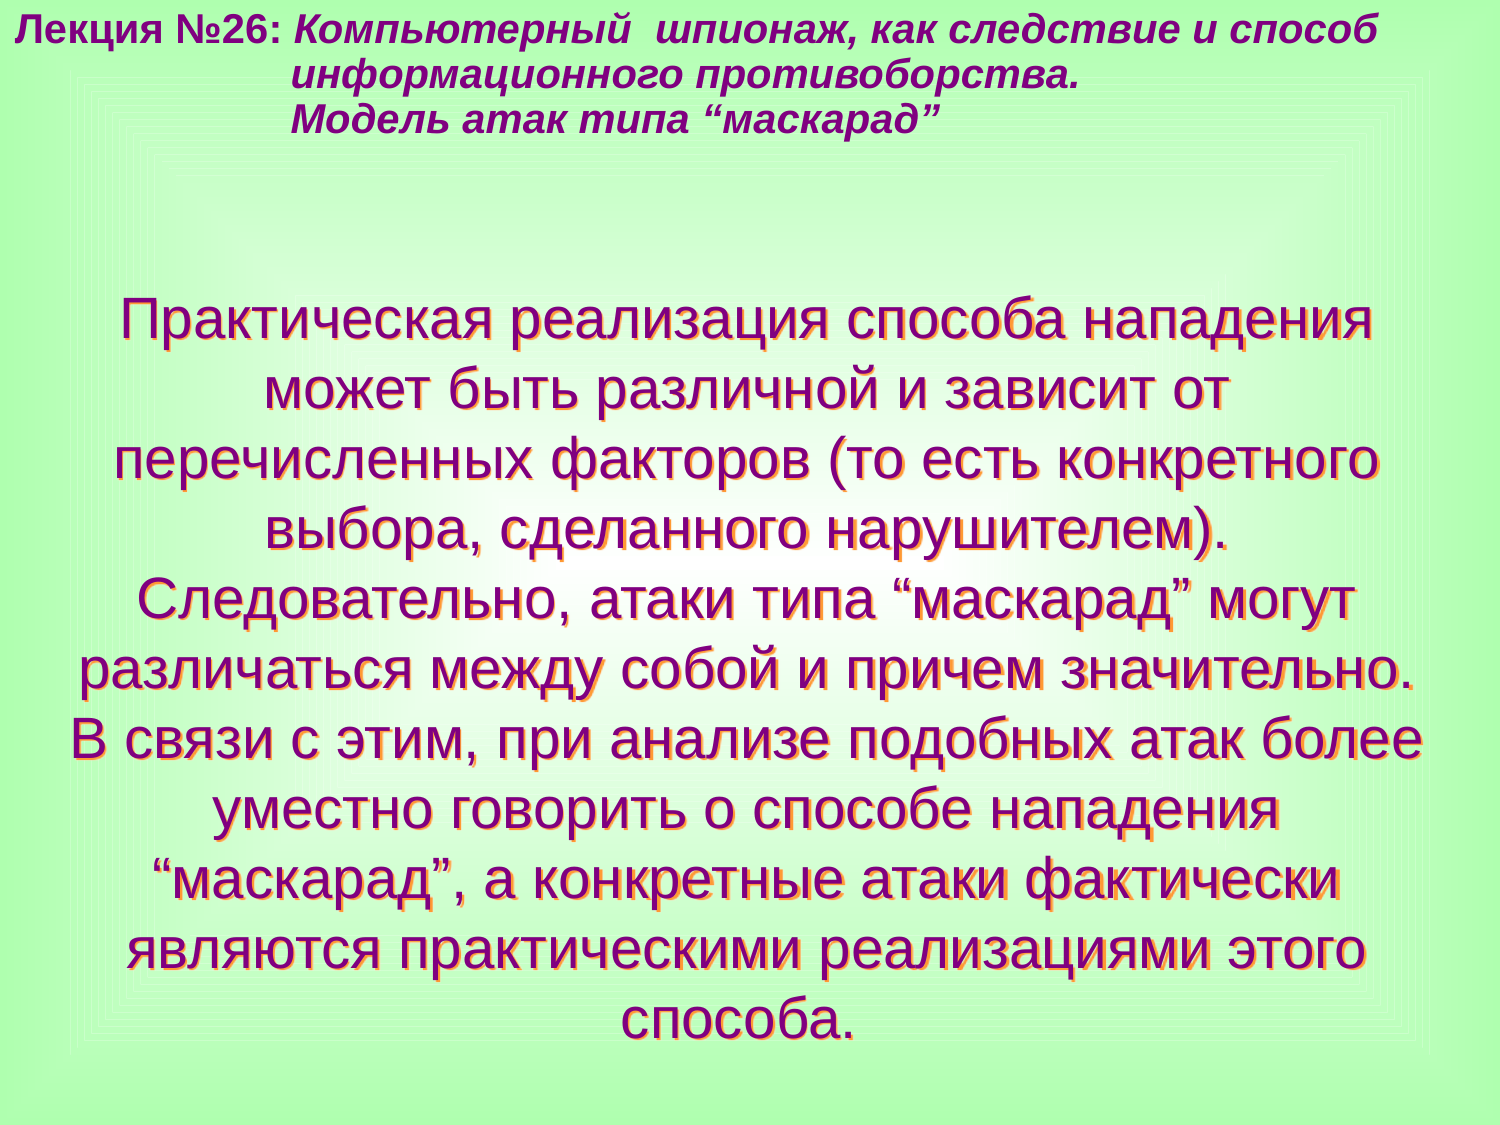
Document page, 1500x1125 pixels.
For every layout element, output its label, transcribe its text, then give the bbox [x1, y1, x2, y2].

text_box Лекция №26: Компьютерный шпионаж, как следствие и способ информационного противоборства. Модель атак типа “маскарад” [0, 0, 1500, 150]
text_box Практическая реализация способа нападения может быть различной и зависит от перечисленных факторов (то есть конкретного выбора, сделанного нарушителем). Следовательно, атаки типа “маскарад” могут различаться между собой и причем значительно. В связи с этим, при анализе подобных атак более уместно говорить о способе нападения “маскарад”, а конкретные атаки фактически являются практическими реализациями этого способа. [41, 273, 1453, 1058]
